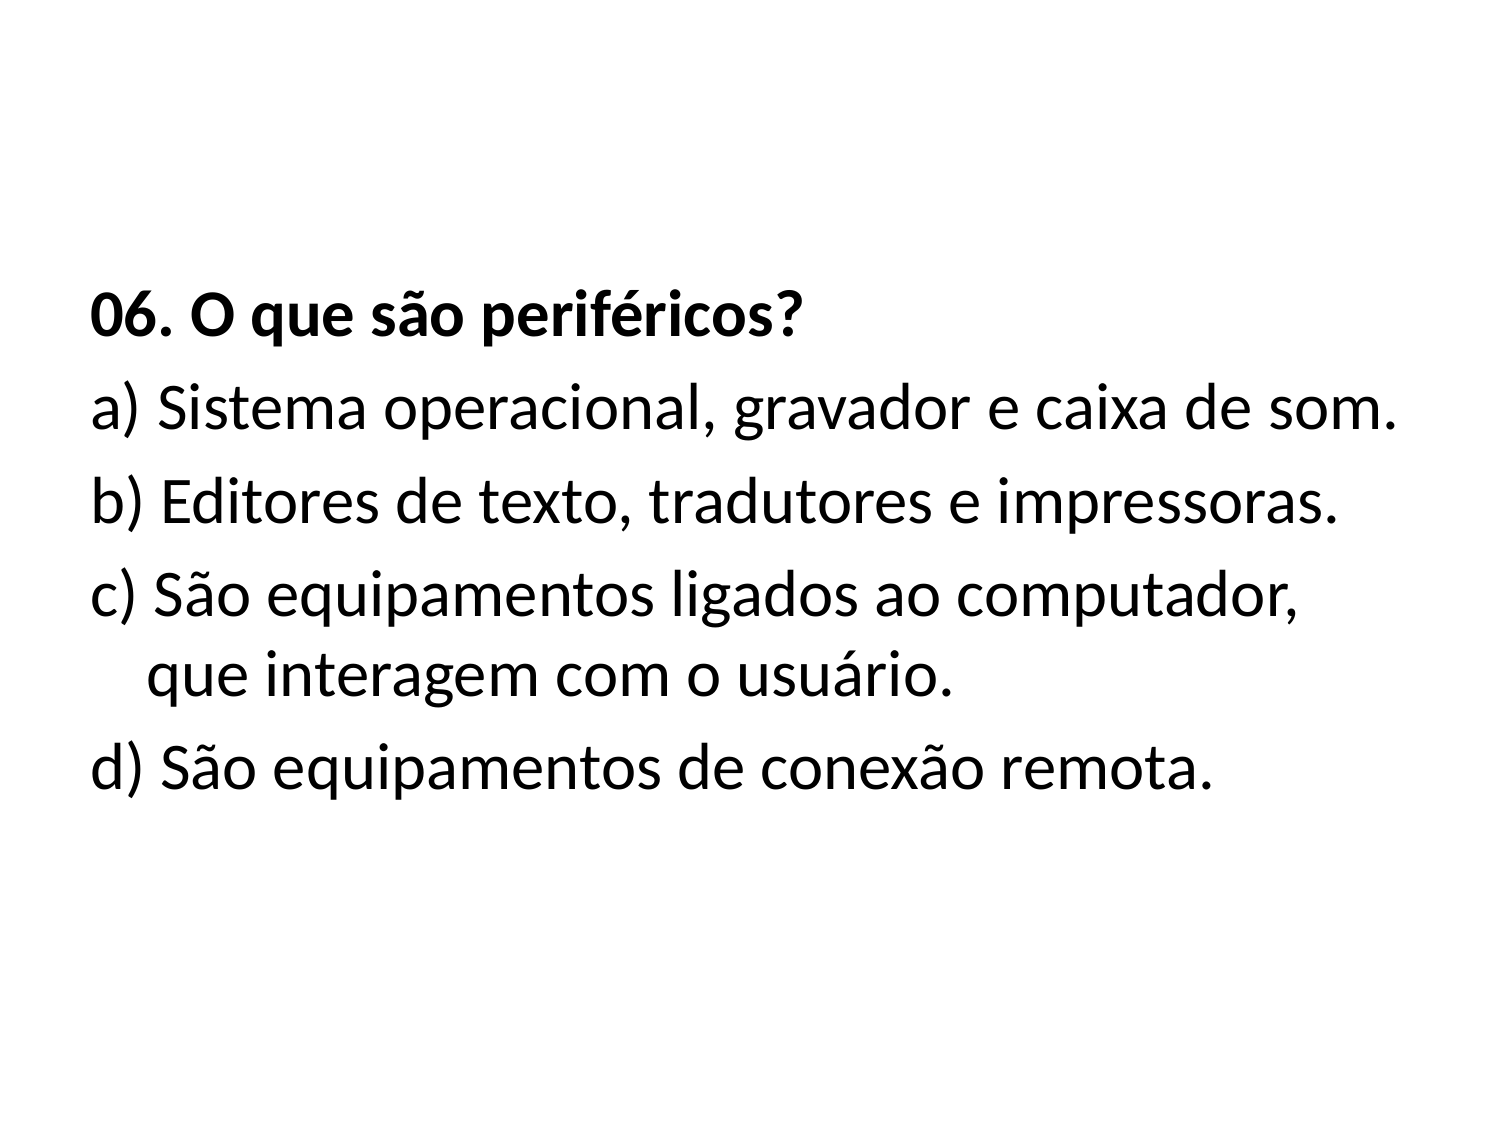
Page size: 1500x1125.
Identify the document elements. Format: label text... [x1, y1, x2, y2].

list 06. O que são periféricos? a) Sistema operacional, gravador e caixa de som. b) Editores de texto, tradutores e impressoras. c) São equipamentos ligados ao computador, que interagem com o usuário. d) São equipamentos de conexão remota. [75, 262, 1425, 1005]
